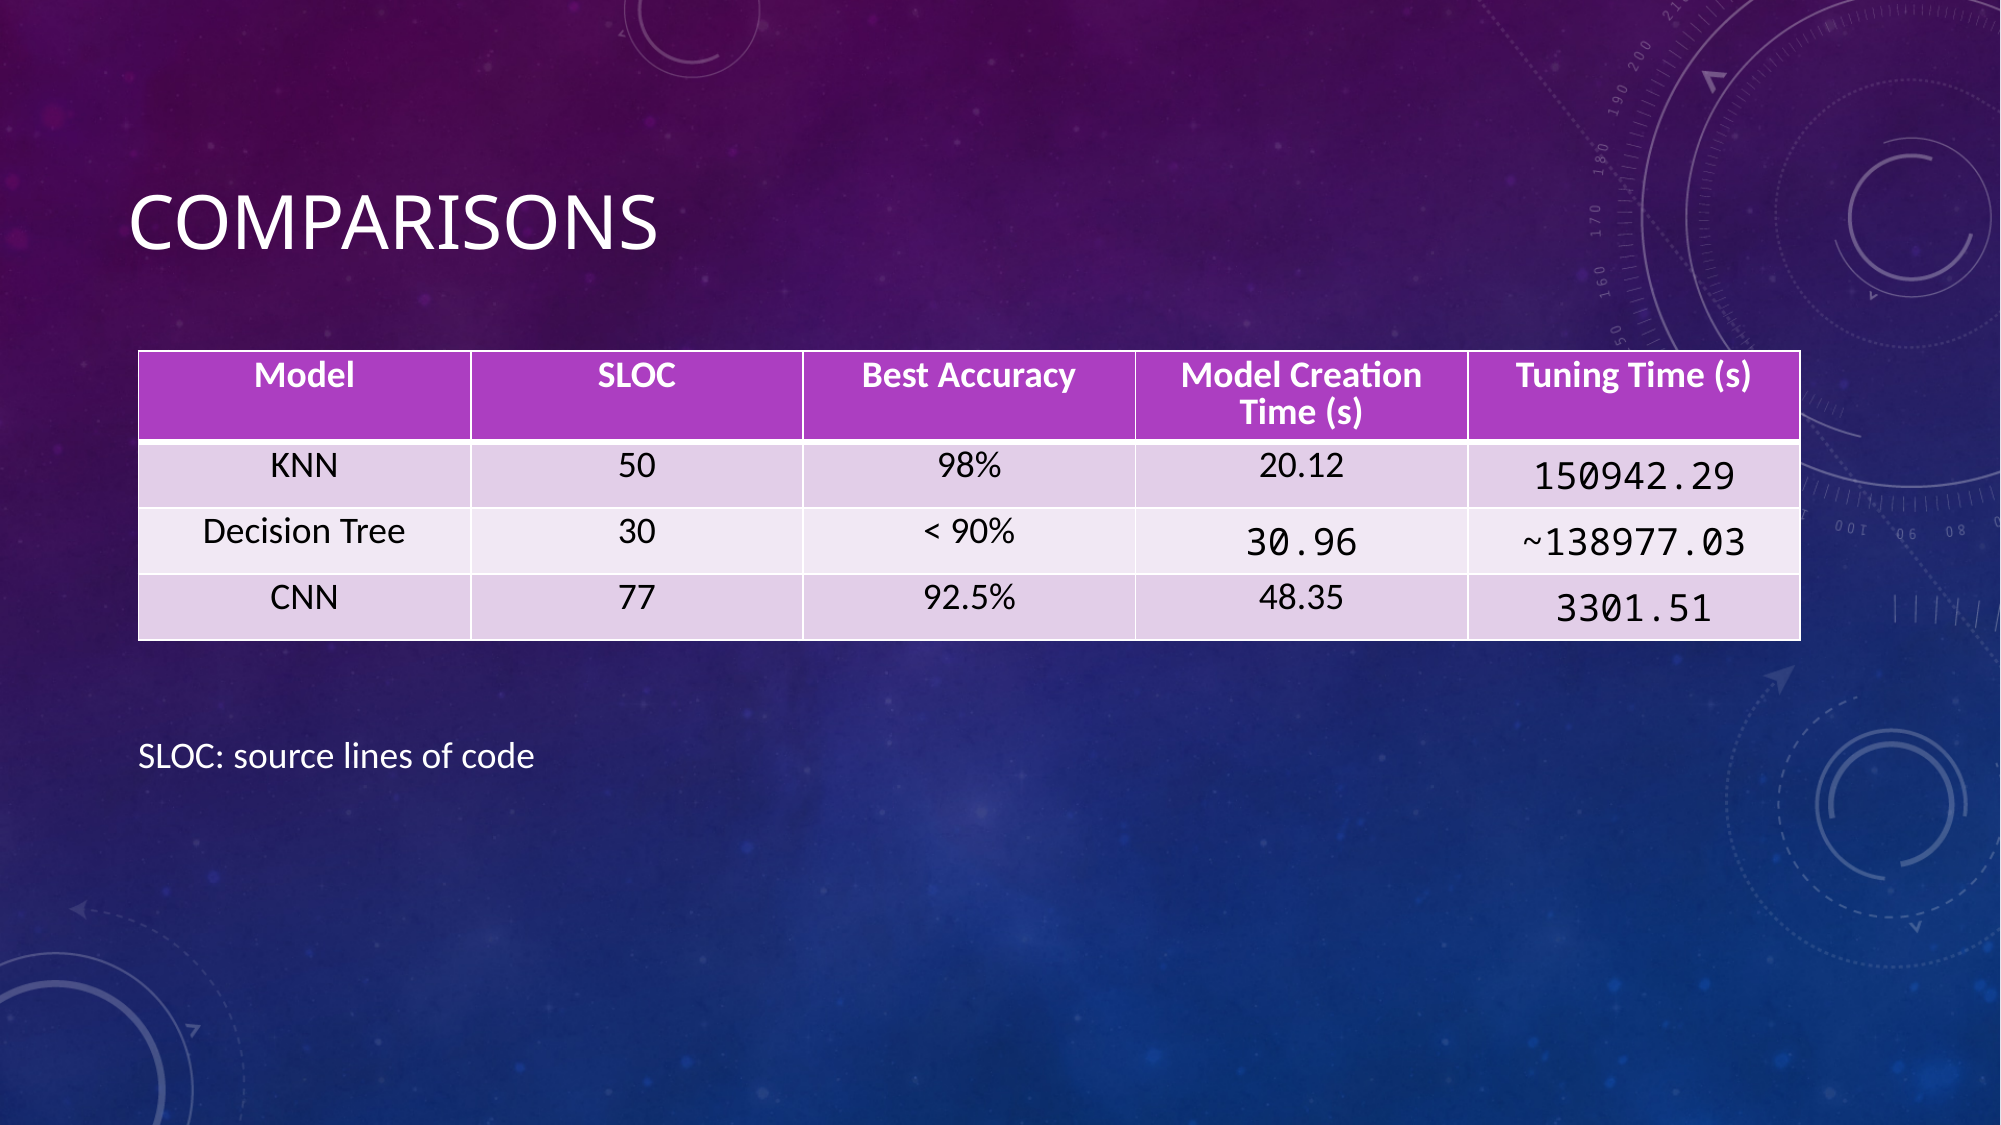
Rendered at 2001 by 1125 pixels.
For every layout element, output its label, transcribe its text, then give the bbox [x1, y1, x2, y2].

table_cell Decision Tree [139, 509, 470, 573]
table_header Tuning Time (s) [1469, 352, 1799, 439]
table_cell 150942.29 [1469, 445, 1799, 507]
table_cell 30.96 [1136, 509, 1467, 573]
table_cell 92.5% [804, 575, 1135, 639]
table_cell 77 [472, 575, 802, 639]
table_header SLOC [472, 352, 802, 439]
table_header Best Accuracy [804, 352, 1135, 439]
table_cell ~138977.03 [1469, 509, 1799, 573]
picture [0, 0, 2001, 1125]
table_cell < 90% [804, 509, 1135, 573]
table_cell 98% [804, 445, 1135, 507]
table_cell 20.12 [1136, 445, 1467, 507]
table_header Model [139, 352, 470, 439]
table_cell 48.35 [1136, 575, 1467, 639]
table_cell 50 [472, 445, 802, 507]
table_header Model Creation Time (s) [1136, 352, 1467, 439]
title comparisons [112, 99, 1775, 339]
table_cell CNN [139, 575, 470, 639]
table_cell KNN [139, 445, 470, 507]
table_cell 30 [472, 509, 802, 573]
text_box SLOC: source lines of code [123, 723, 1222, 784]
table_cell 3301.51 [1469, 575, 1799, 639]
